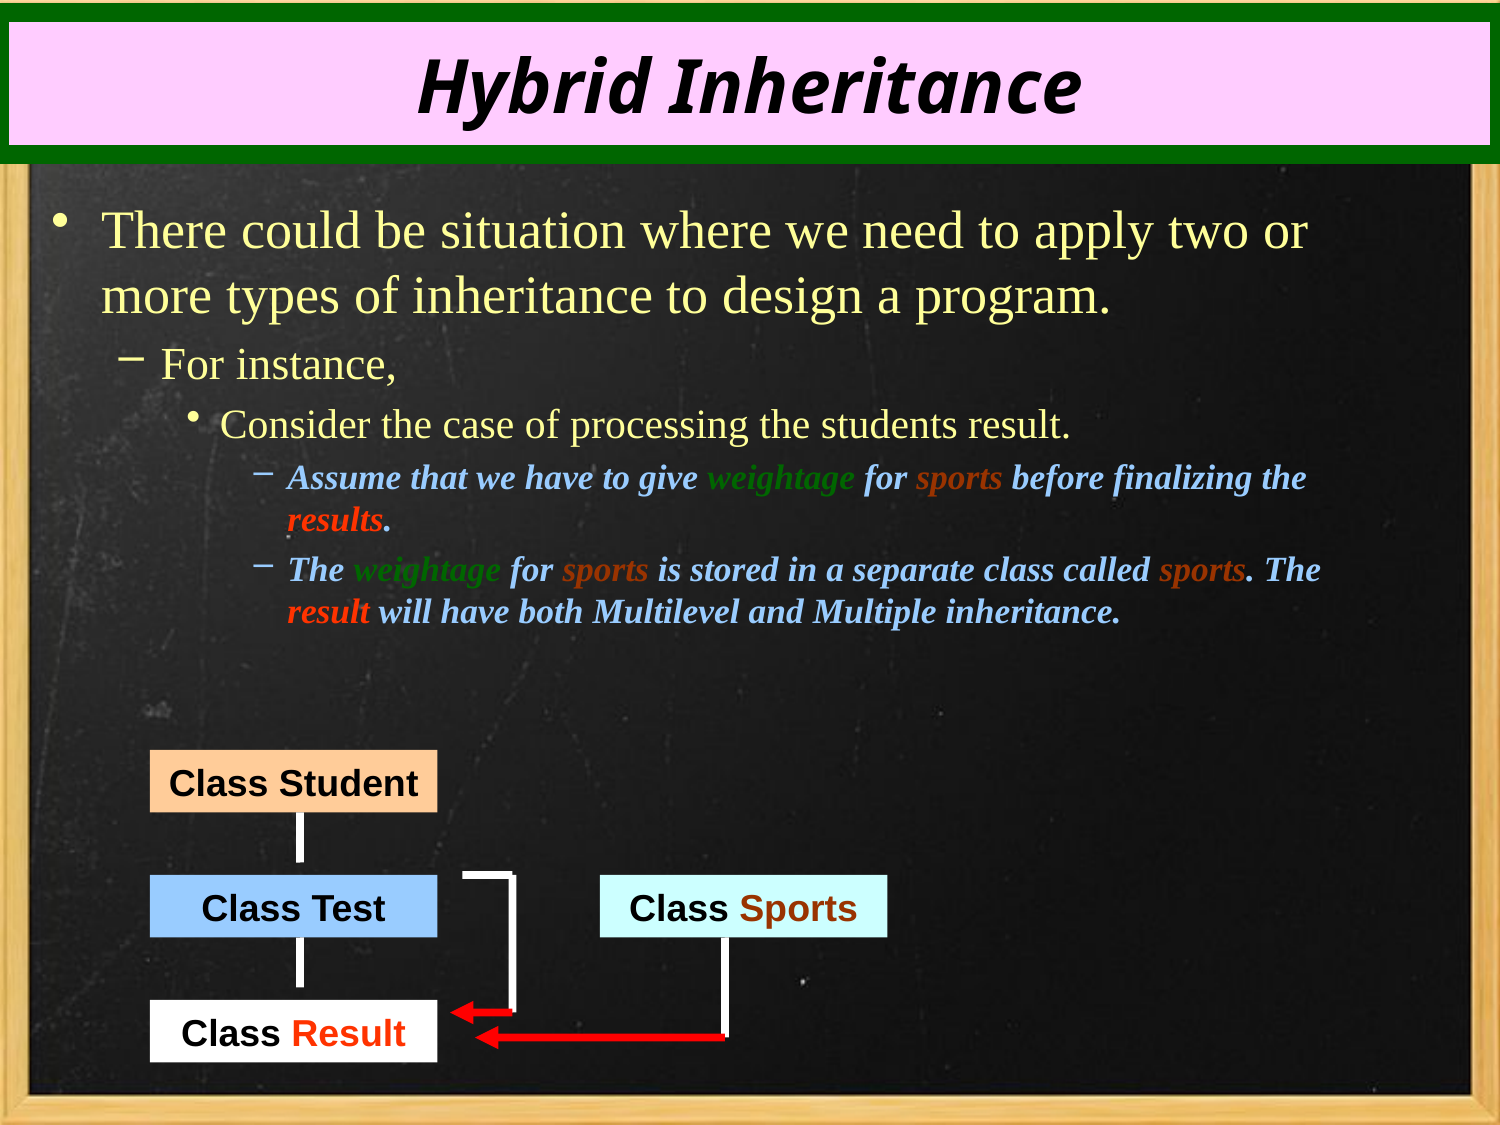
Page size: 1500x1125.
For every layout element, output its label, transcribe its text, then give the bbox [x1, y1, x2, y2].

text_box [450, 1006, 513, 1019]
list There could be situation where we need to apply two or more types of inheritance to design a program. For instance, Consider the case of processing the students result. Assume that we have to give weightage for sports before finalizing the results. The weightage for sports is stored in a separate class called sports. The result will have both Multilevel and Multiple inheritance. [37, 187, 1426, 701]
text_box Class Student [149, 749, 438, 813]
text_box [474, 1031, 725, 1044]
picture [0, 155, 1500, 1125]
text_box Class Test [149, 874, 438, 938]
text_box Hybrid Inheritance [0, 12, 1500, 155]
text_box Class Sports [599, 874, 888, 938]
text_box Class Result [149, 999, 438, 1063]
picture [0, 0, 1500, 12]
